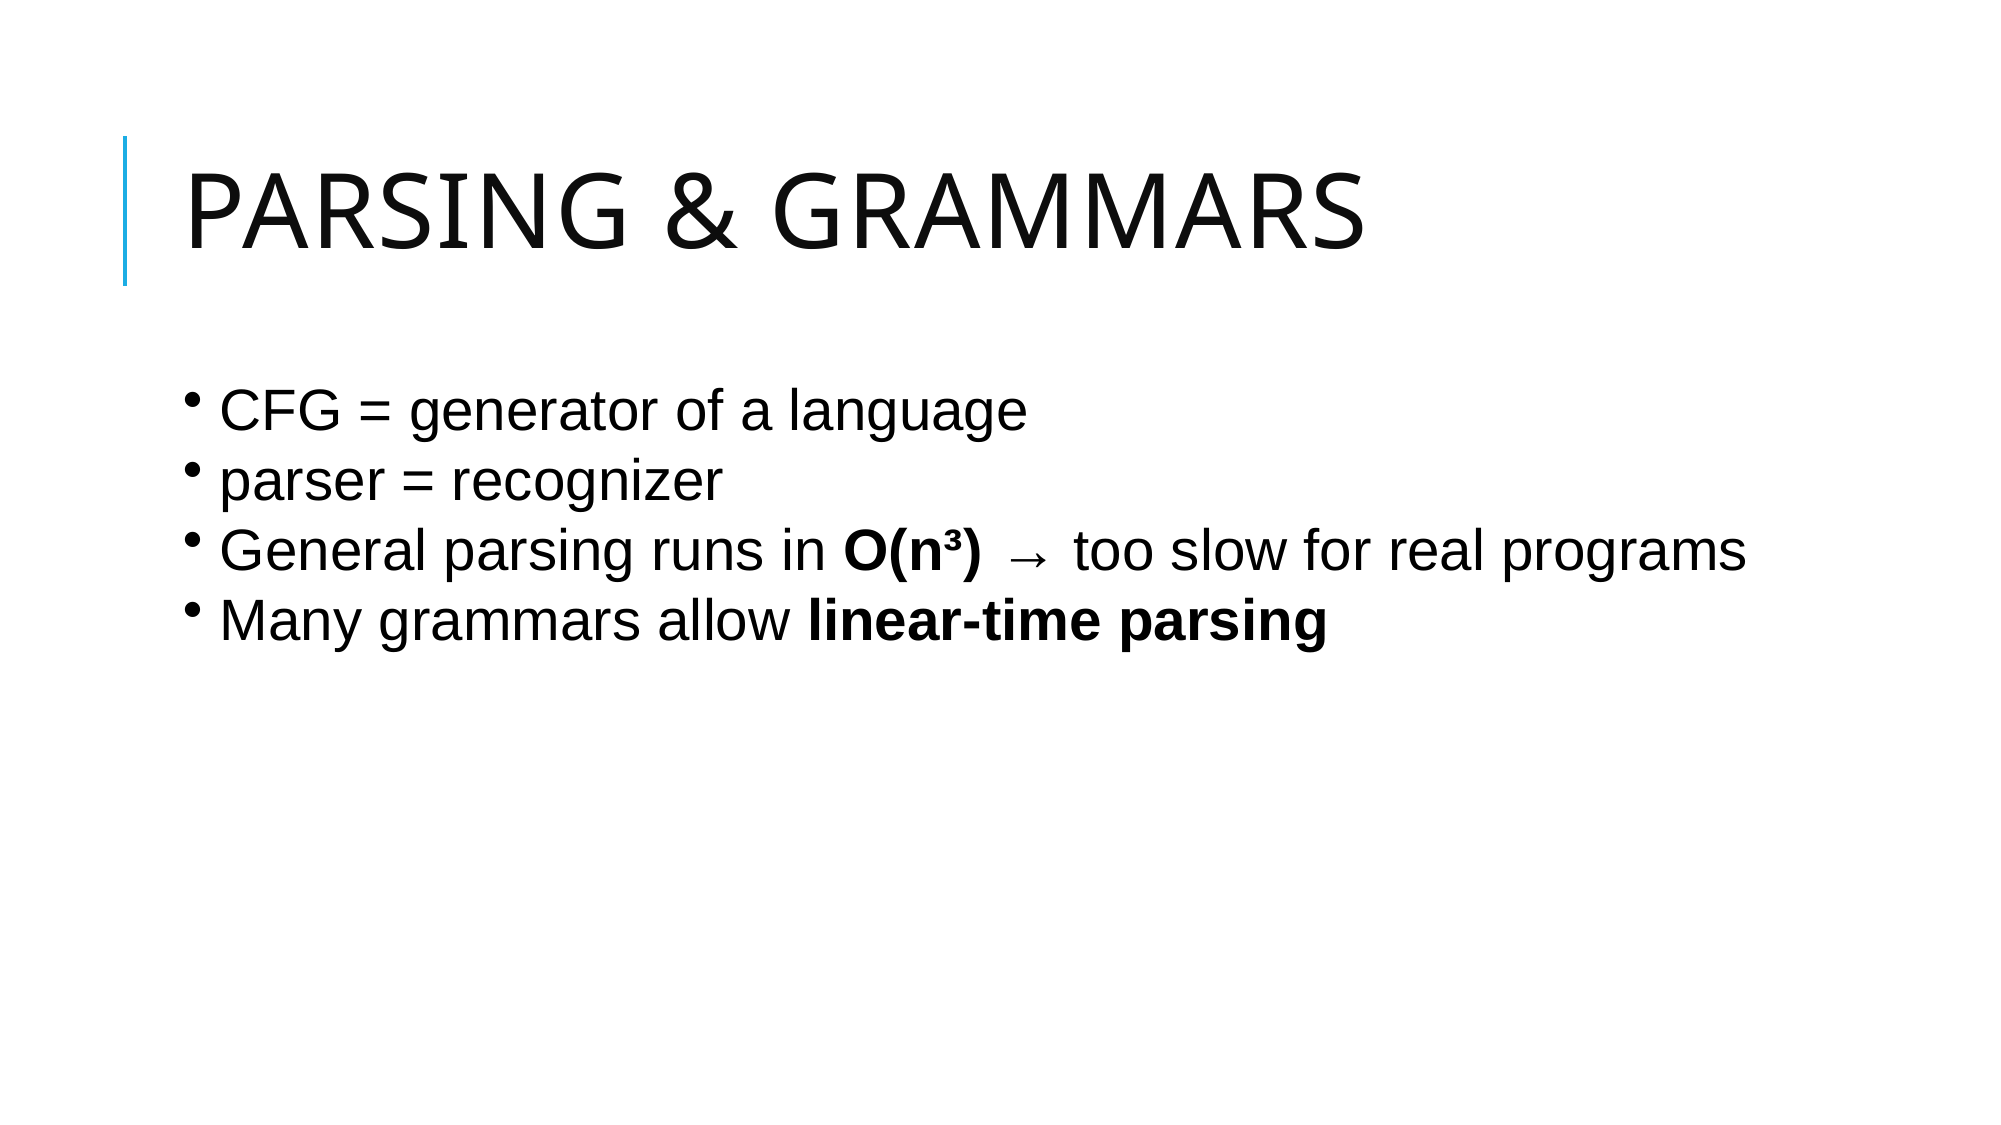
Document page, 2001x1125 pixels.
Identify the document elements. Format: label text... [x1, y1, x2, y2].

title Parsing & grammars [168, 96, 1763, 185]
list CFG = generator of a language parser = recognizer General parsing runs in O(n³) → too slow for real programs Many grammars allow linear-time parsing [168, 185, 1798, 839]
